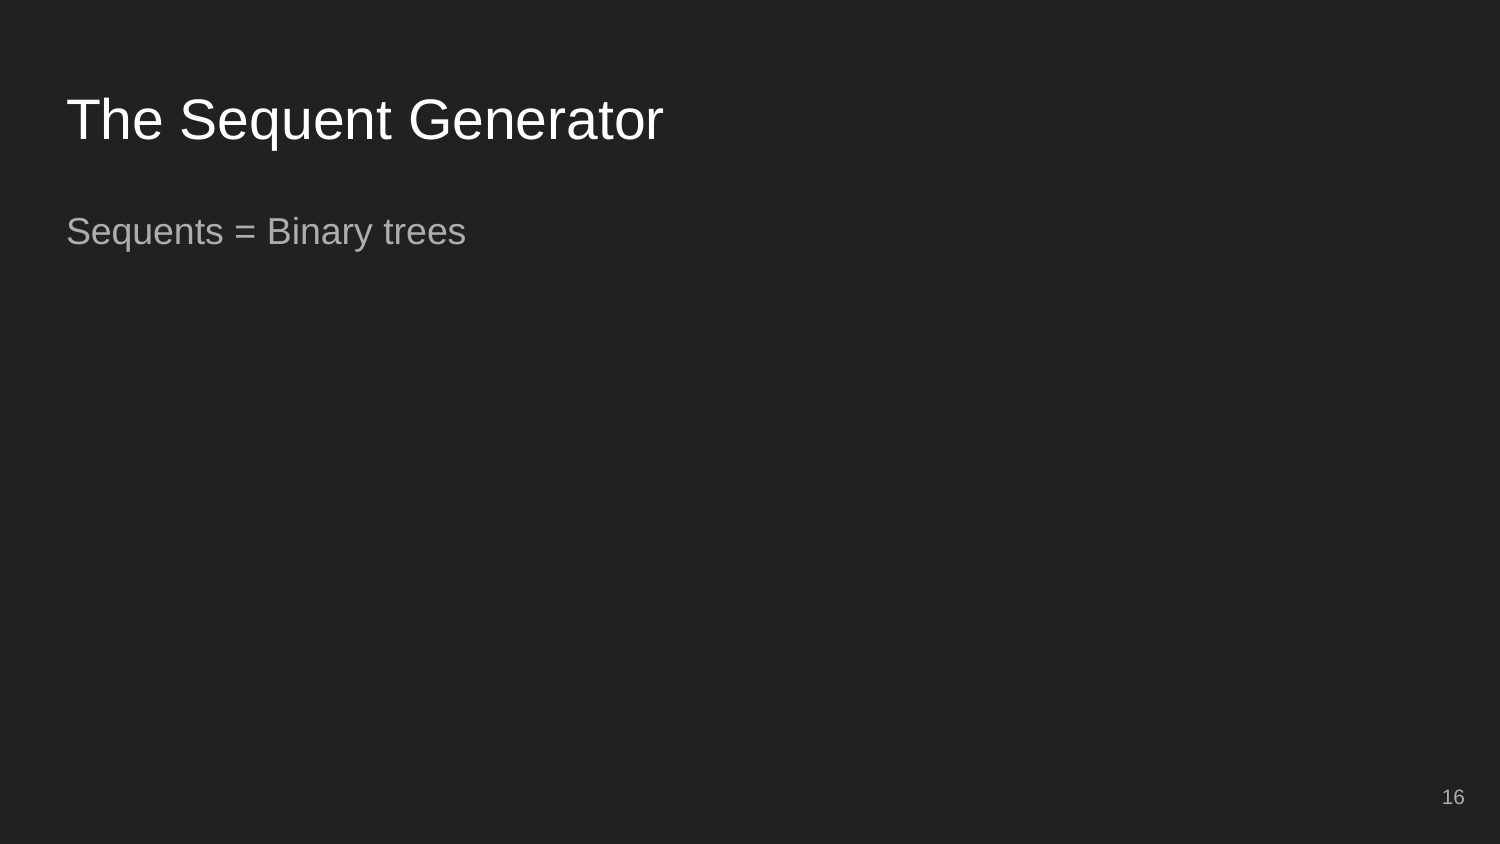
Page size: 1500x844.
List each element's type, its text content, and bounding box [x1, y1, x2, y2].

slide_number ‹#› [1389, 764, 1480, 830]
title The Sequent Generator [51, 72, 1449, 167]
list Sequents = Binary trees [51, 189, 1449, 750]
